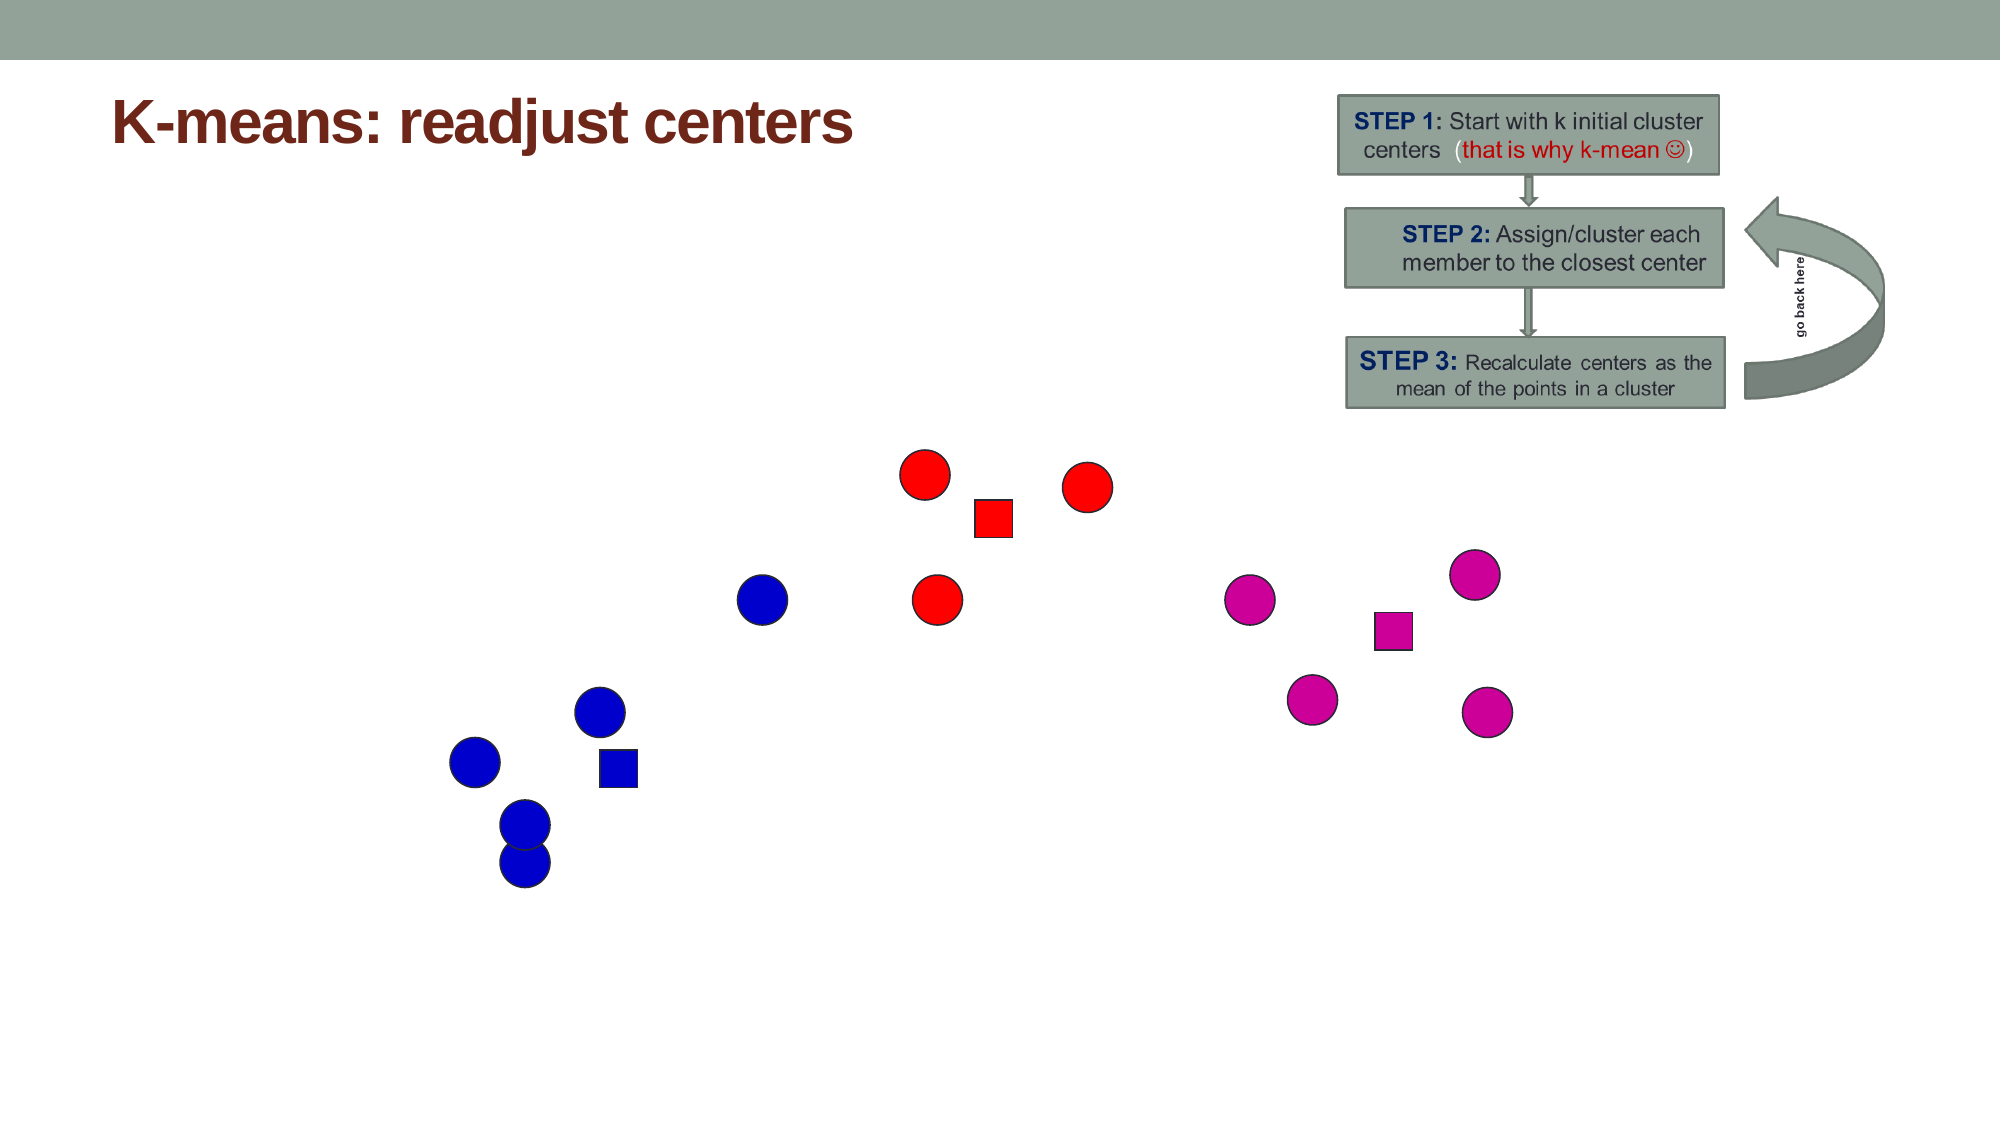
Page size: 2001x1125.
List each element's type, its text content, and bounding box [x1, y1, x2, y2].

text_box [1449, 549, 1501, 601]
text_box [600, 750, 638, 788]
text_box [1224, 575, 1276, 626]
picture [1337, 93, 1886, 413]
text_box [1062, 462, 1113, 513]
text_box [1462, 687, 1513, 738]
text_box [1374, 612, 1413, 650]
text_box [450, 737, 501, 788]
text_box [575, 687, 626, 738]
text_box [975, 500, 1013, 538]
text_box [500, 844, 551, 888]
text_box [737, 575, 788, 626]
text_box [900, 450, 951, 501]
text_box [912, 575, 963, 626]
text_box [1287, 674, 1338, 725]
text_box [500, 799, 551, 851]
title K-means: readjust centers [99, 73, 1900, 163]
